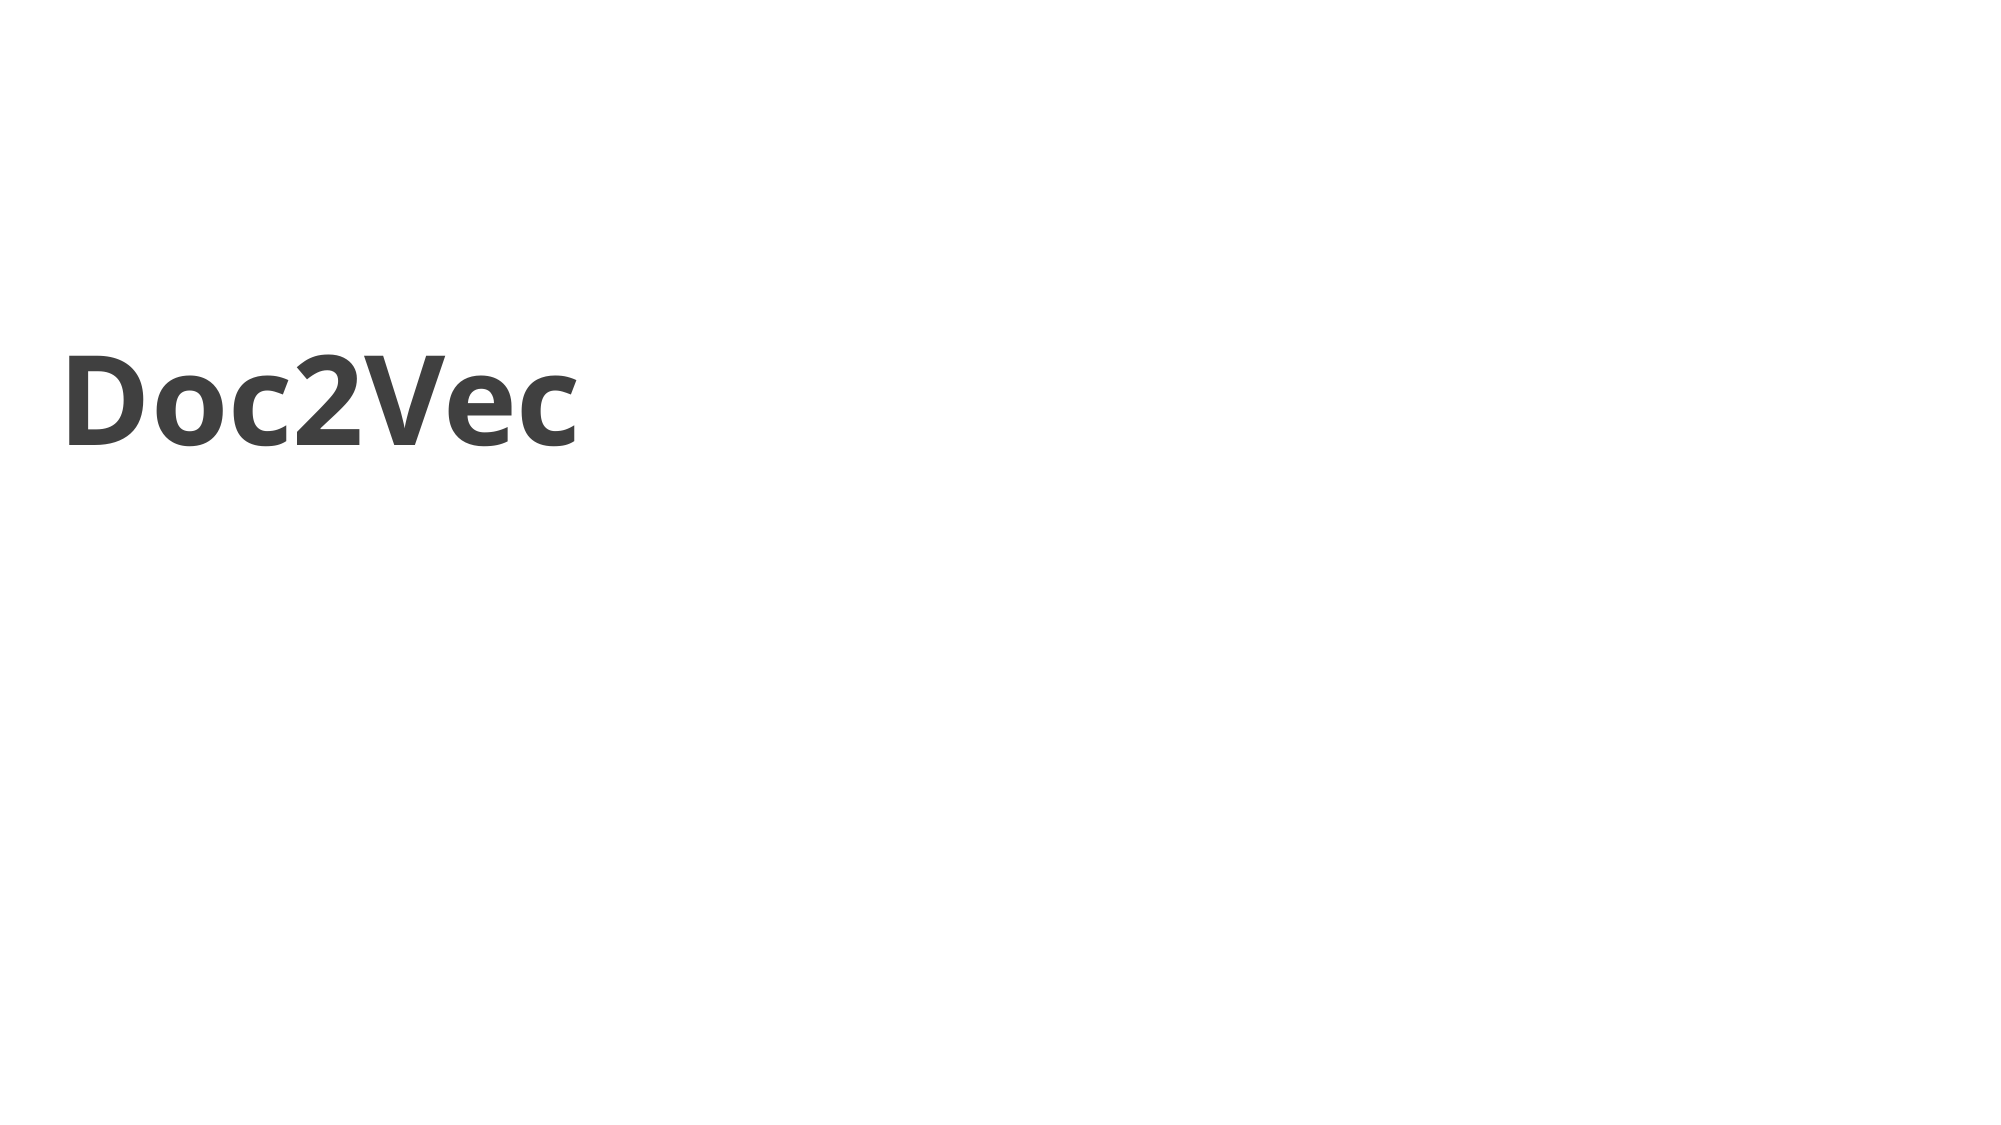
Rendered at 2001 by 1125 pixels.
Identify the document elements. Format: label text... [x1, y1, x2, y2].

text_box Doc2Vec [43, 330, 1094, 615]
